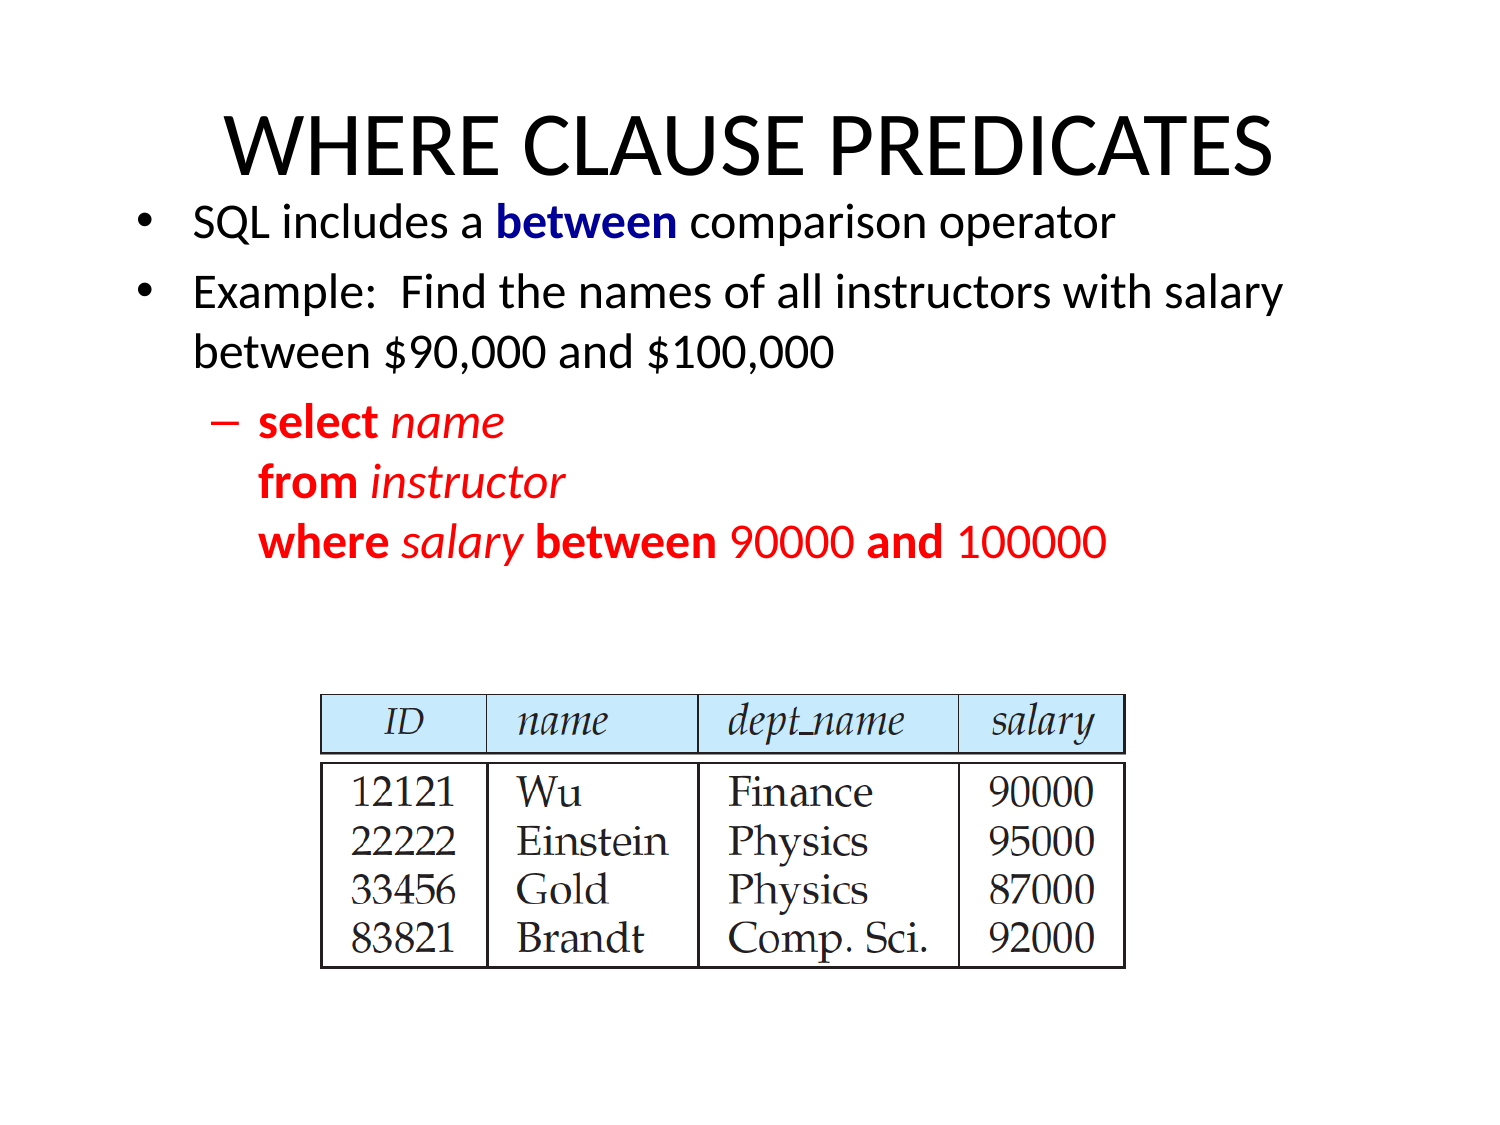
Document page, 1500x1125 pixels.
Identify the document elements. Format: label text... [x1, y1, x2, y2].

list SQL includes a between comparison operator Example: Find the names of all instructors with salary between $90,000 and $100,000 select name from instructor where salary between 90000 and 100000 [121, 181, 1344, 1009]
picture [274, 662, 1191, 996]
title Where Clause Predicates [75, 45, 1425, 233]
